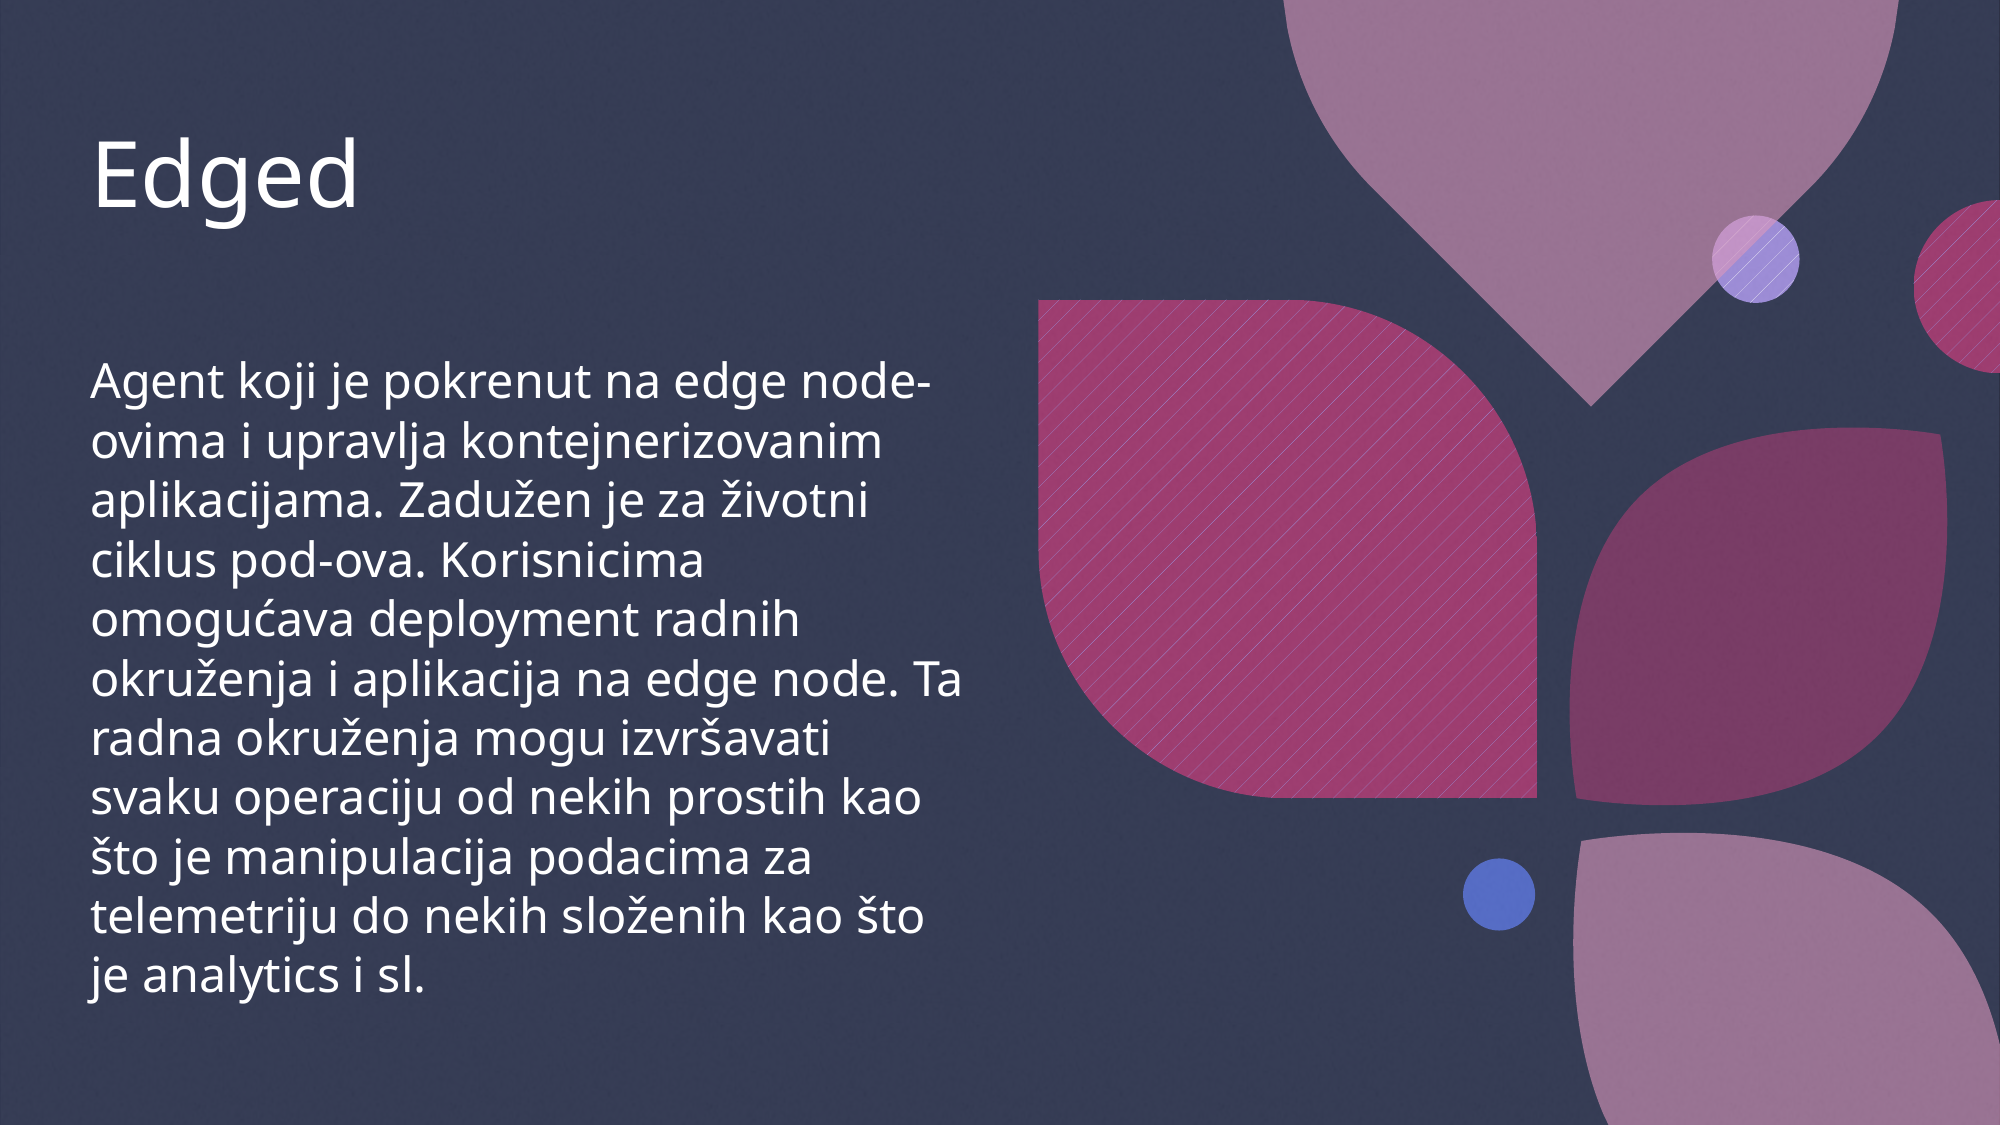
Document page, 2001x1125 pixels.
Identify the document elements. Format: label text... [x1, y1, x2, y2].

list Agent koji je pokrenut na edge node-ovima i upravlja kontejnerizovanim aplikacijama. Zadužen je za životni ciklus pod-ova. Korisnicima omogućava deployment radnih okruženja i aplikacija na edge node. Ta radna okruženja mogu izvršavati svaku operaciju od nekih prostih kao što je manipulacija podacima za telemetriju do nekih složenih kao što je analytics i sl. [75, 343, 988, 1014]
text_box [1038, 0, 2000, 1125]
text_box [0, 0, 1038, 1125]
title Edged [75, 109, 988, 327]
